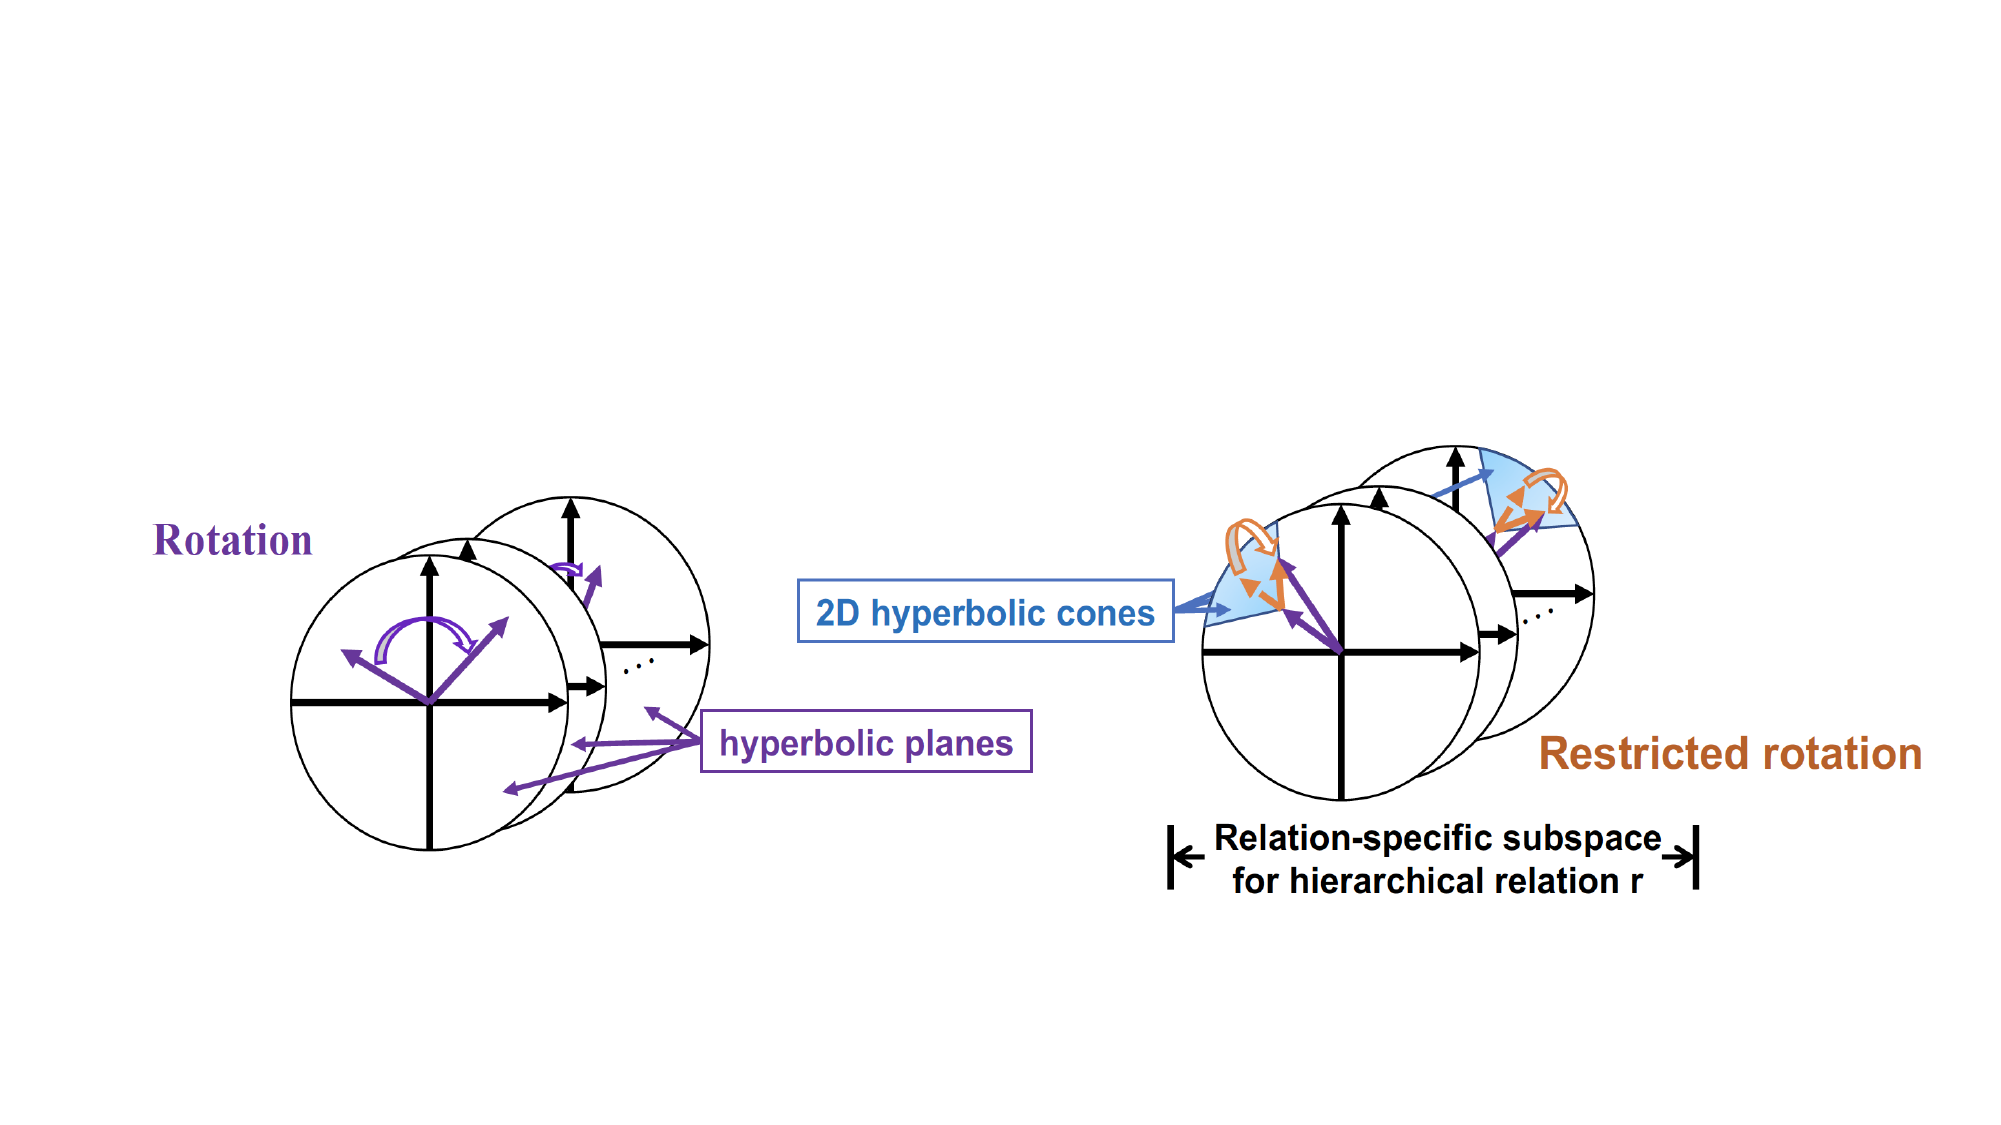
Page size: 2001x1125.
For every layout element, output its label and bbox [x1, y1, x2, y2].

picture [122, 366, 1940, 985]
